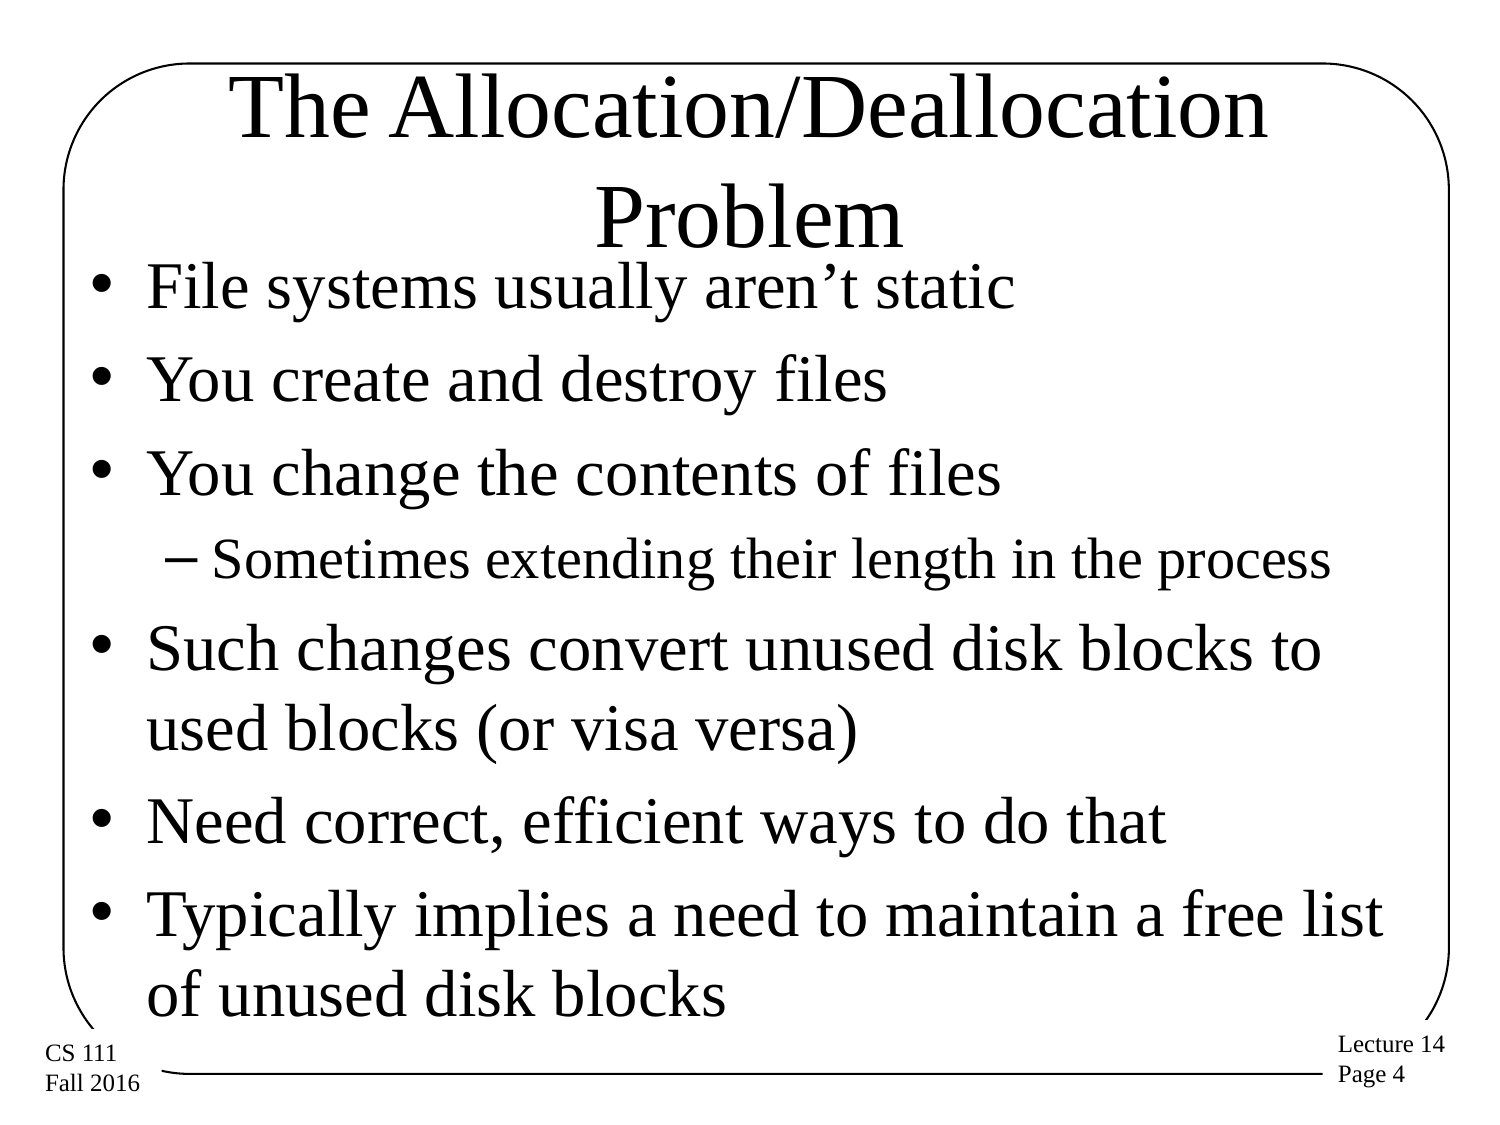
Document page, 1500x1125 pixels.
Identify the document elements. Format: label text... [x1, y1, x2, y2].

title The Allocation/Deallocation Problem [74, 62, 1426, 234]
list File systems usually aren’t static You create and destroy files You change the contents of files Sometimes extending their length in the process Such changes convert unused disk blocks to used blocks (or visa versa) Need correct, efficient ways to do that Typically implies a need to maintain a free list of unused disk blocks [74, 234, 1426, 978]
